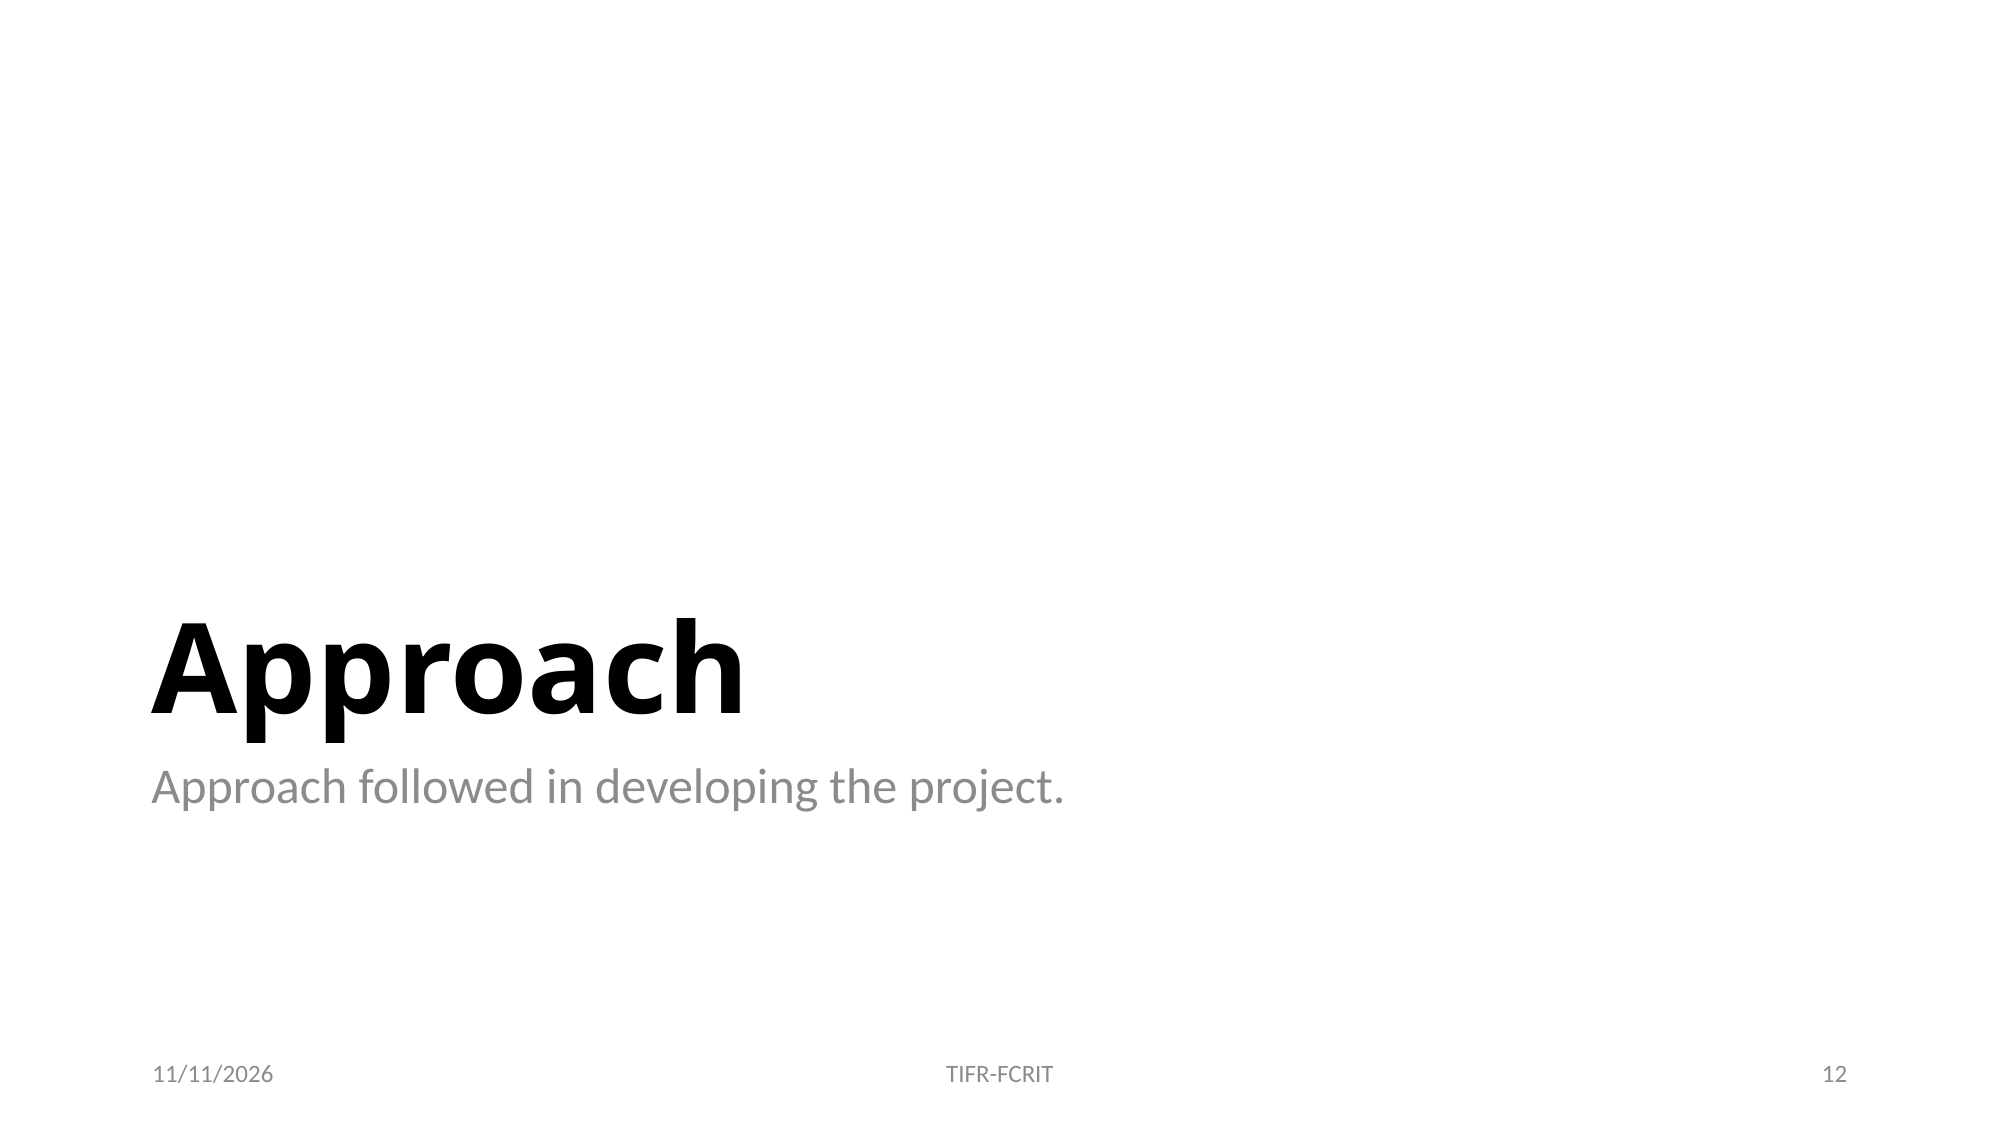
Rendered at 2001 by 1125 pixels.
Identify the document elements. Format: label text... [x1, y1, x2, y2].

list Approach followed in developing the project. [136, 752, 1862, 999]
slide_number 12 [1412, 1042, 1863, 1103]
title Approach [136, 280, 1862, 749]
footer TIFR-FCRIT [662, 1042, 1338, 1103]
slide_number 08-Jul-19 [137, 1042, 588, 1103]
